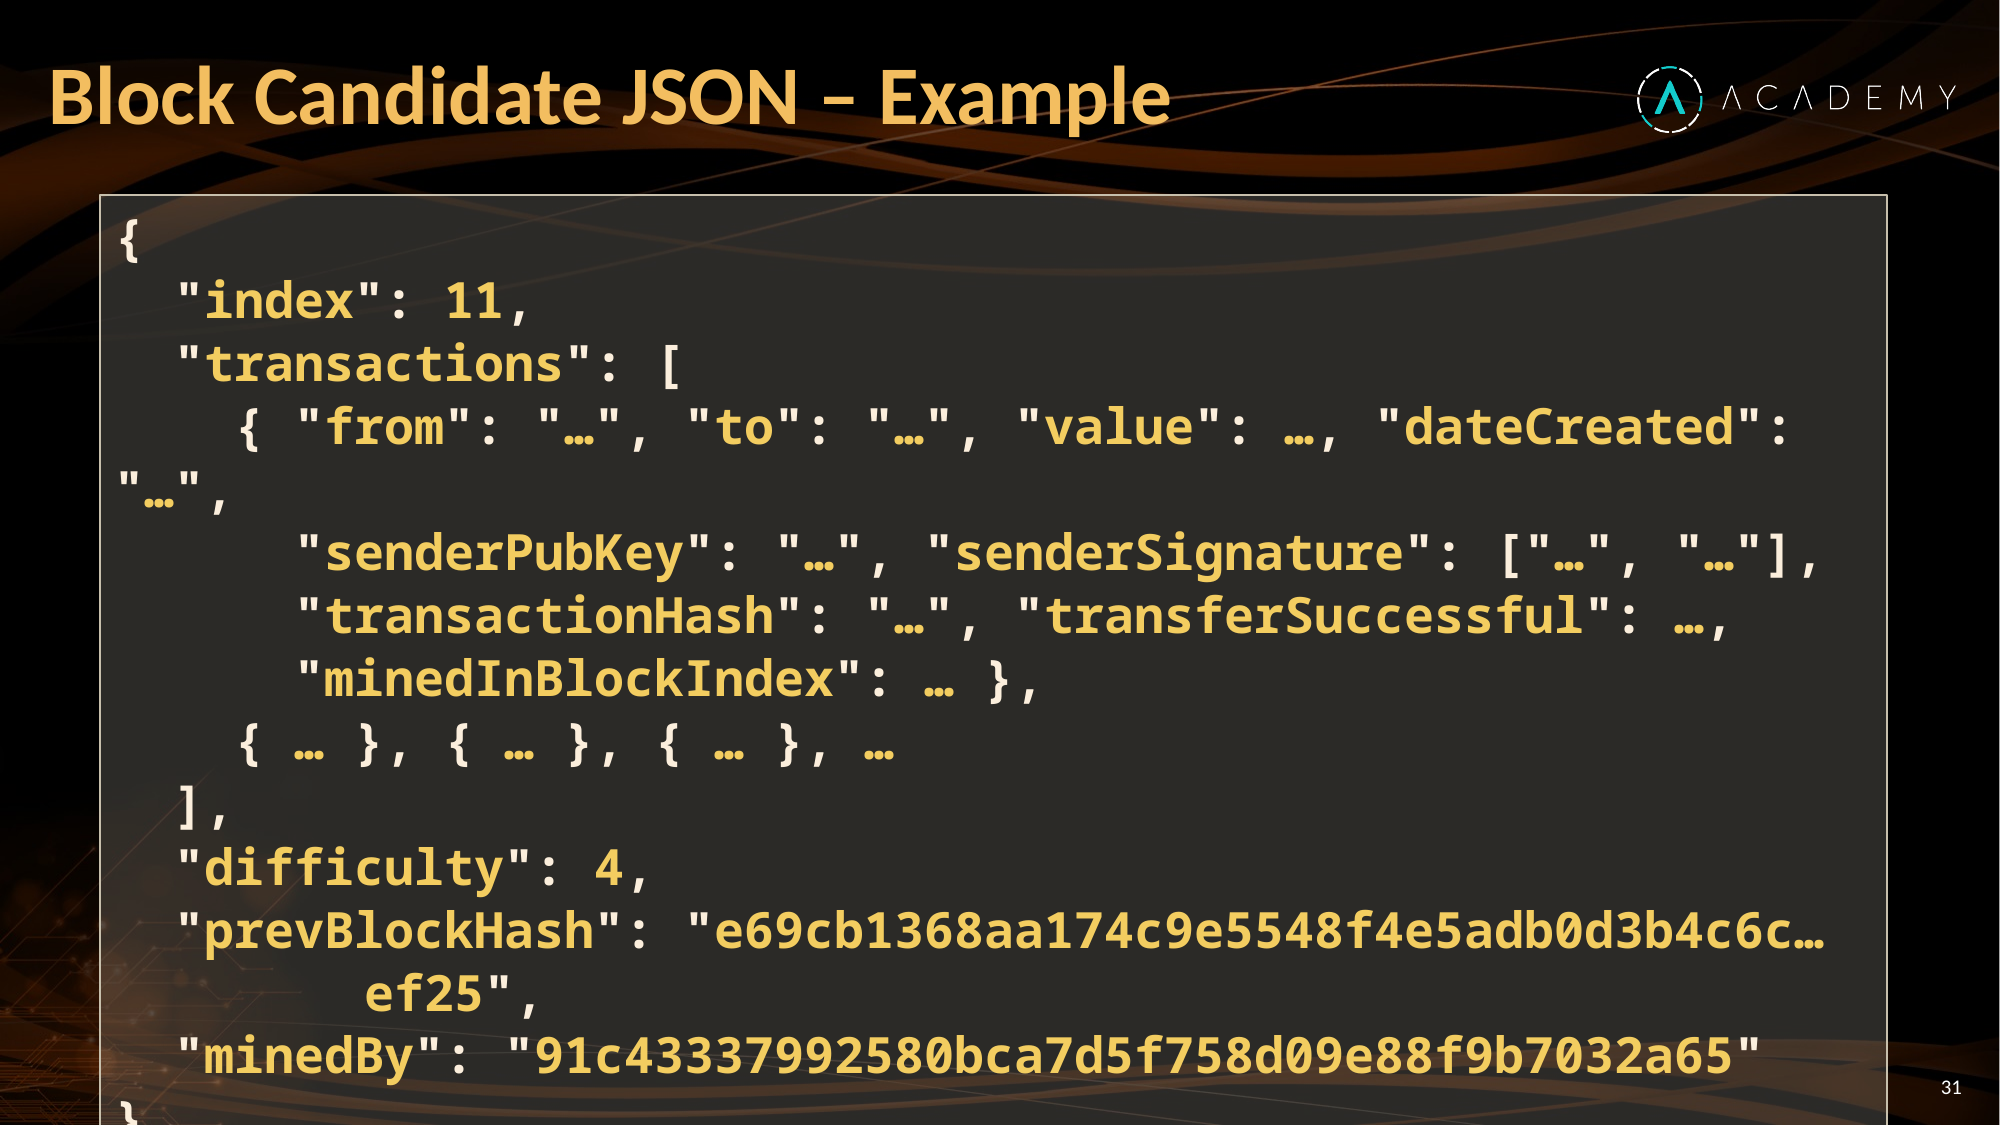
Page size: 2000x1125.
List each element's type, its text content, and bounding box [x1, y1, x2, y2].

slide_number 31 [1897, 1070, 1968, 1103]
text_box { "index": 11, "transactions": [ { "from": "…", "to": "…", "value": …, "dateCreated": "…", "senderPubKey": "…", "senderSignature": ["…", "…"], "transactionHash": "…", "transferSuccessful": …, "minedInBlockIndex": … }, { … }, { … }, { … }, … ], "difficulty": 4, "prevBlockHash": "e69cb1368aa174c9e5548f4e5adb0d3b4c6c…ef25", "minedBy": "91c43337992580bca7d5f758d09e88f9b7032a65" } [99, 195, 1888, 1125]
picture [0, 0, 2000, 1125]
title Block Candidate JSON – Example [30, 6, 1602, 189]
